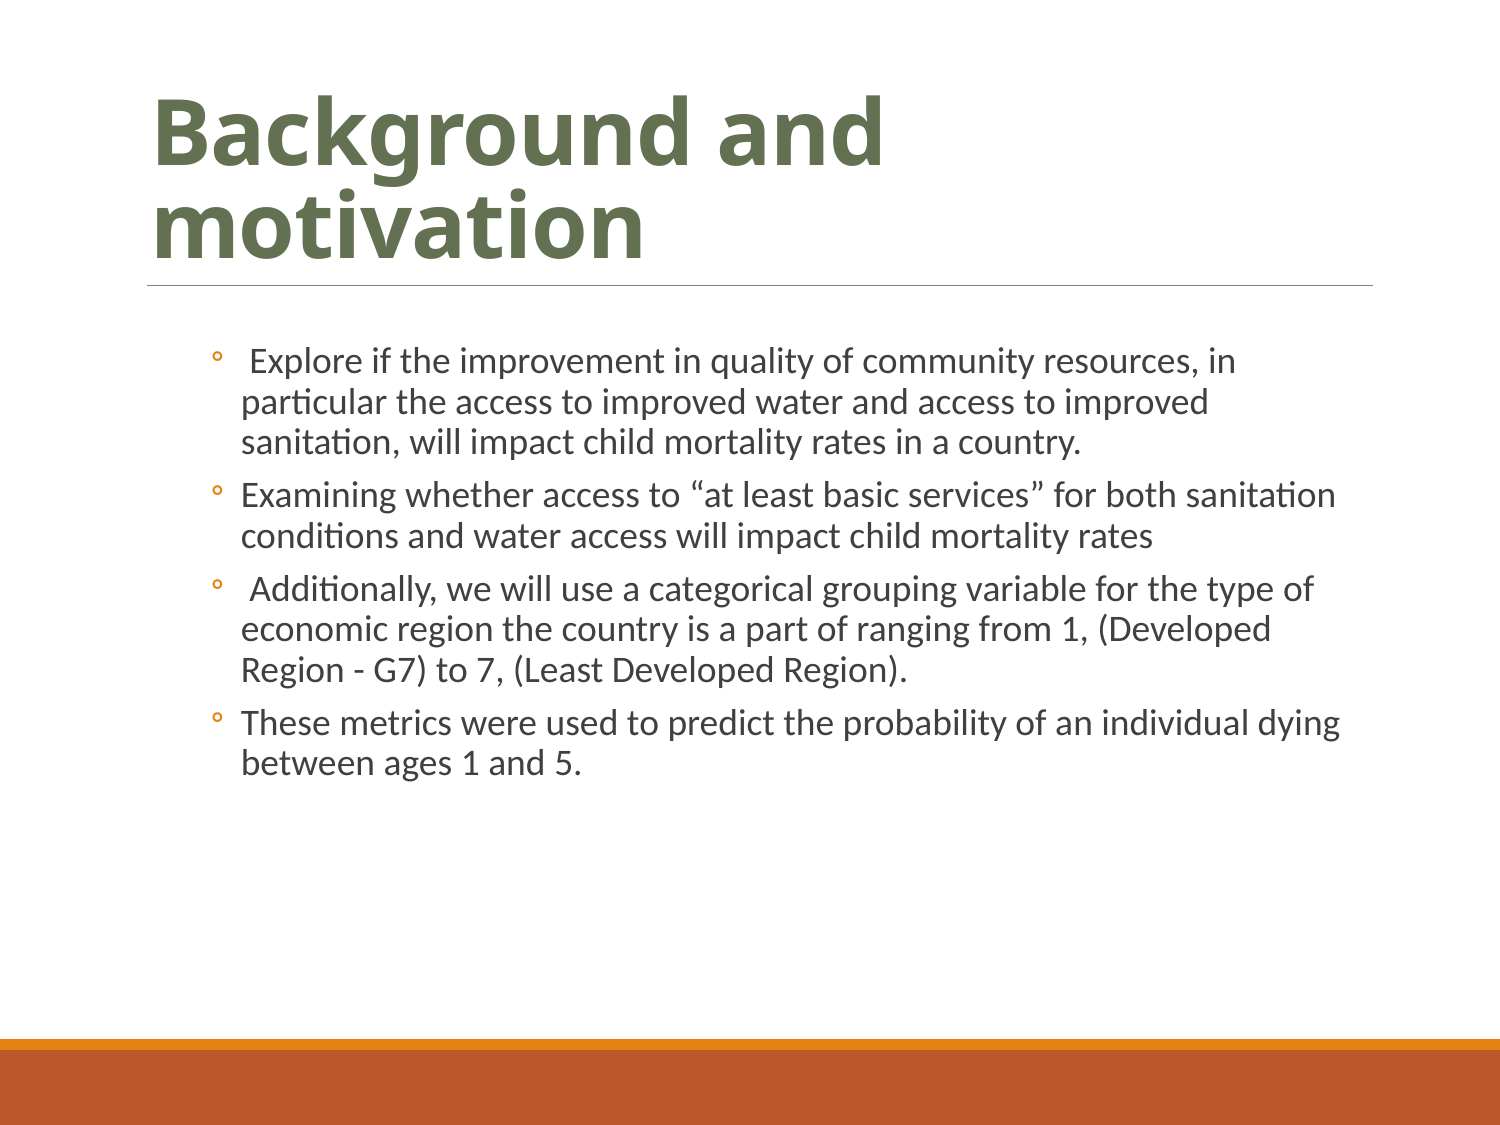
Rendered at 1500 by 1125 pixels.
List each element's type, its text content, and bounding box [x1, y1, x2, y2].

text_box Background and motivation [135, 46, 1373, 285]
title Overview [60, 99, 177, 1026]
list Explore if the improvement in quality of community resources, in particular the access to improved water and access to improved sanitation, will impact child mortality rates in a country. Examining whether access to “at least basic services” for both sanitation conditions and water access will impact child mortality rates Additionally, we will use a categorical grouping variable for the type of economic region the country is a part of ranging from 1, (Developed Region - G7) to 7, (Least Developed Region). These metrics were used to predict the probability of an individual dying between ages 1 and 5. [177, 285, 1373, 1026]
